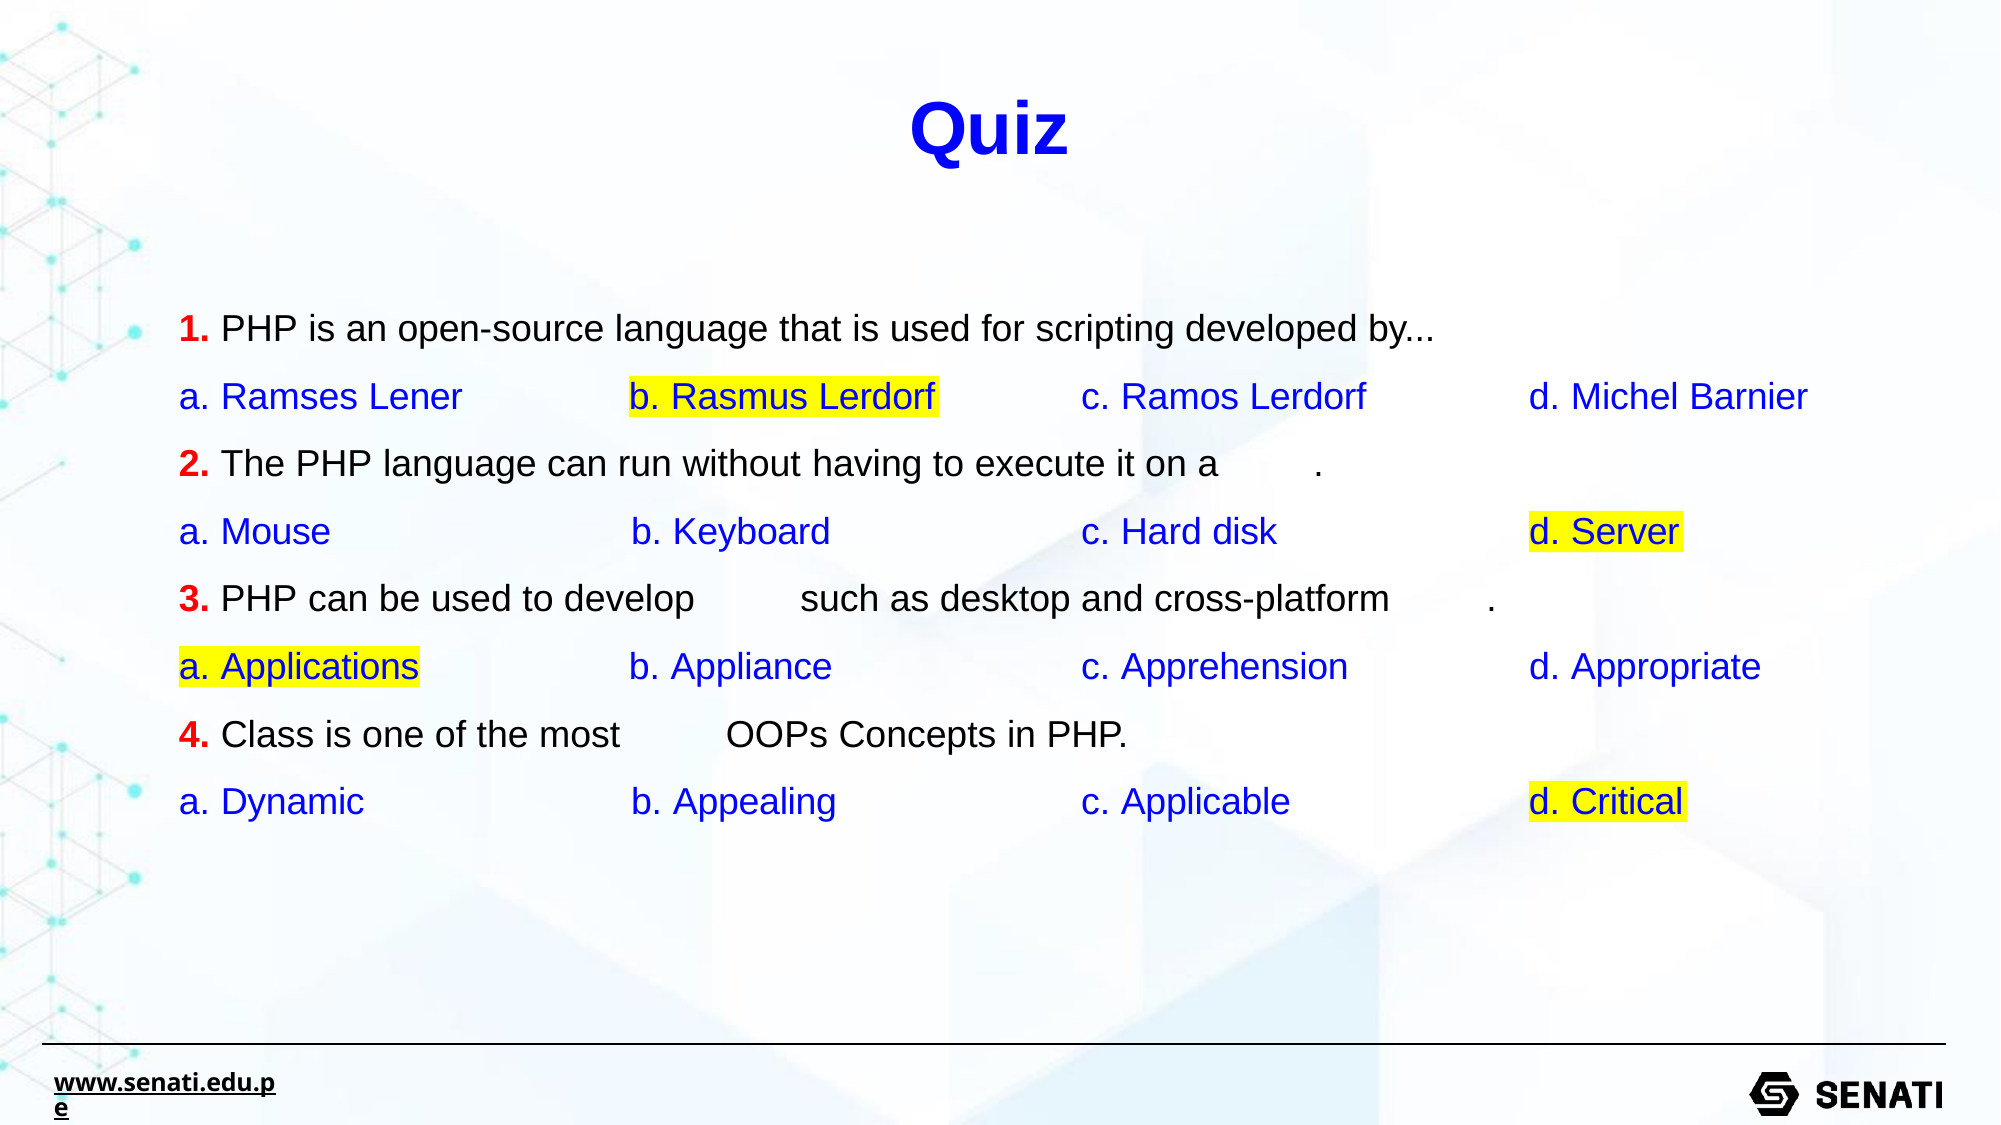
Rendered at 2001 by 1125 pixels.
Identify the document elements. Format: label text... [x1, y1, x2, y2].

text_box d. Critical [1528, 780, 1688, 823]
text_box d. Server [1528, 510, 1684, 553]
text_box 1. PHP is an open-source language that is used for scripting developed by... [176, 302, 1440, 350]
title Quiz [243, 77, 1605, 268]
text_box 2. The PHP language can run without having to execute it on a . a. Mouse b. Keyboard c. Hard disk [176, 414, 1324, 572]
text_box 4. Class is one of the most OOPs Concepts in PHP. a. Dynamic b. Appealing c. Applicable [176, 684, 1292, 822]
text_box 3. PHP can be used to develop such as desktop and cross-platform . [176, 572, 1497, 620]
picture [0, 0, 2000, 1125]
text_box d. Michel Barnier [1526, 369, 1813, 417]
text_box a. Ramses Lener c. Ramos Lerdorf [176, 369, 1369, 417]
text_box d. Appropriate [1527, 639, 1765, 687]
text_box b. Appliance c. Apprehension [626, 639, 1350, 687]
text_box www.senati.edu.pe [51, 1062, 279, 1101]
text_box a. Applications [178, 645, 420, 684]
